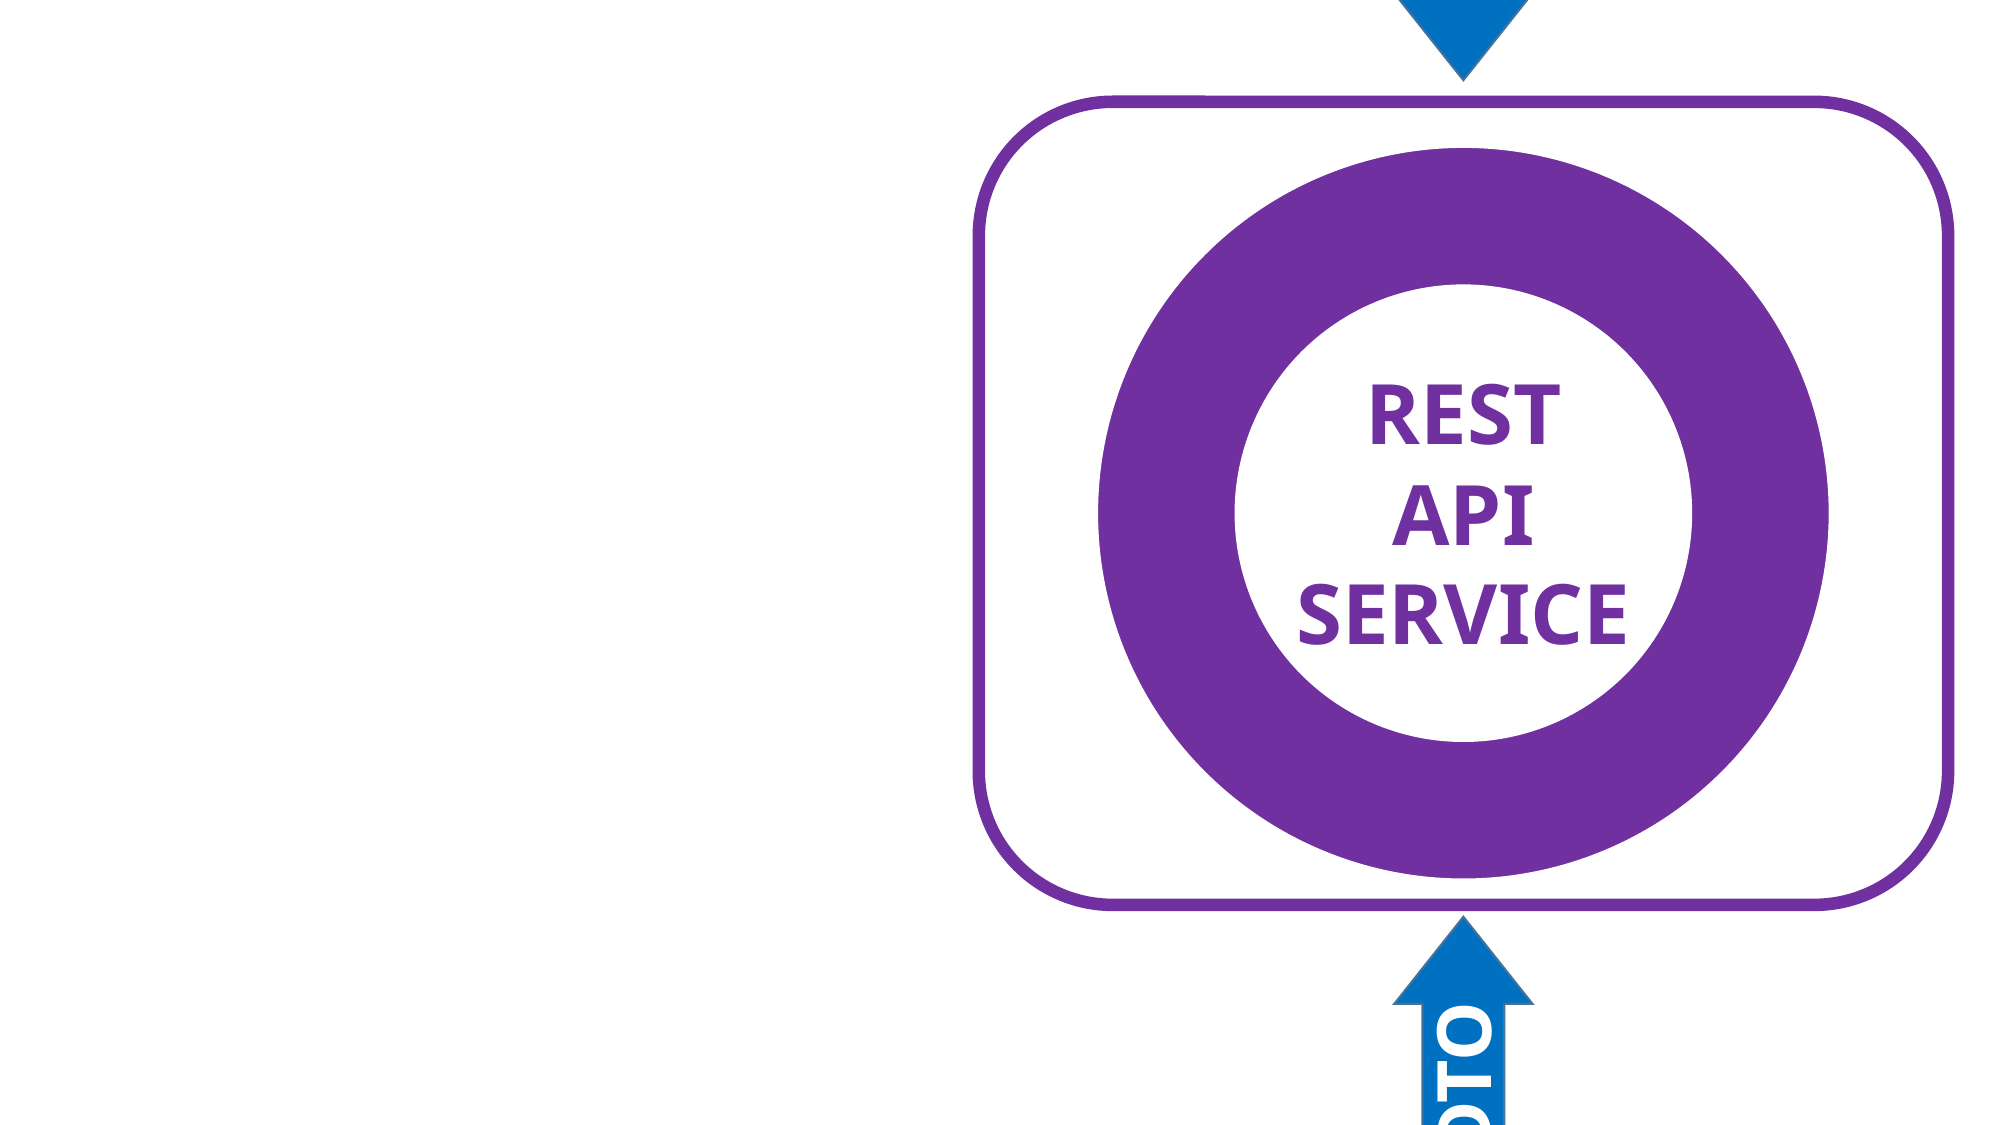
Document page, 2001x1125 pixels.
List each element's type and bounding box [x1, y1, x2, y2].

text_box [978, 101, 1949, 905]
text_box [1394, 867, 1533, 1125]
text_box [1394, 0, 1533, 127]
